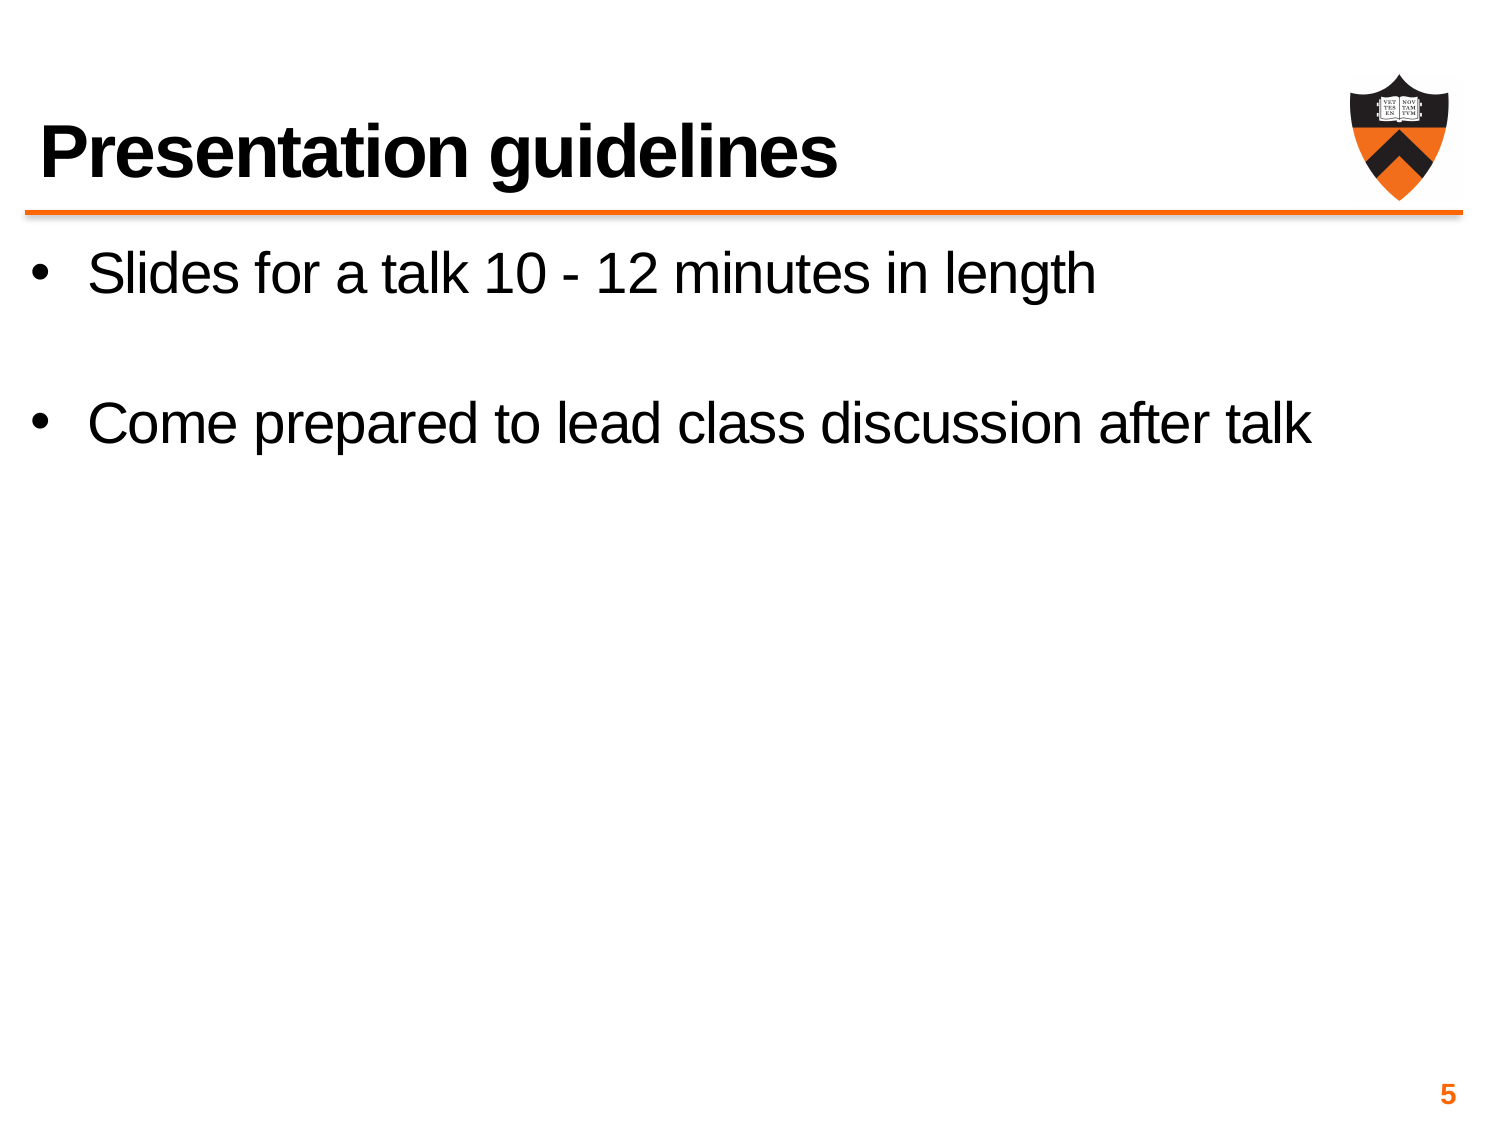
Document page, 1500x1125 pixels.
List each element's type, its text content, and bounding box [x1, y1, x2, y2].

title Presentation guidelines [24, 24, 1338, 201]
picture [1350, 74, 1463, 201]
list Slides for a talk 10 - 12 minutes in length Come prepared to lead class discussion after talk [24, 237, 1463, 1063]
slide_number 5 [1112, 1074, 1463, 1110]
